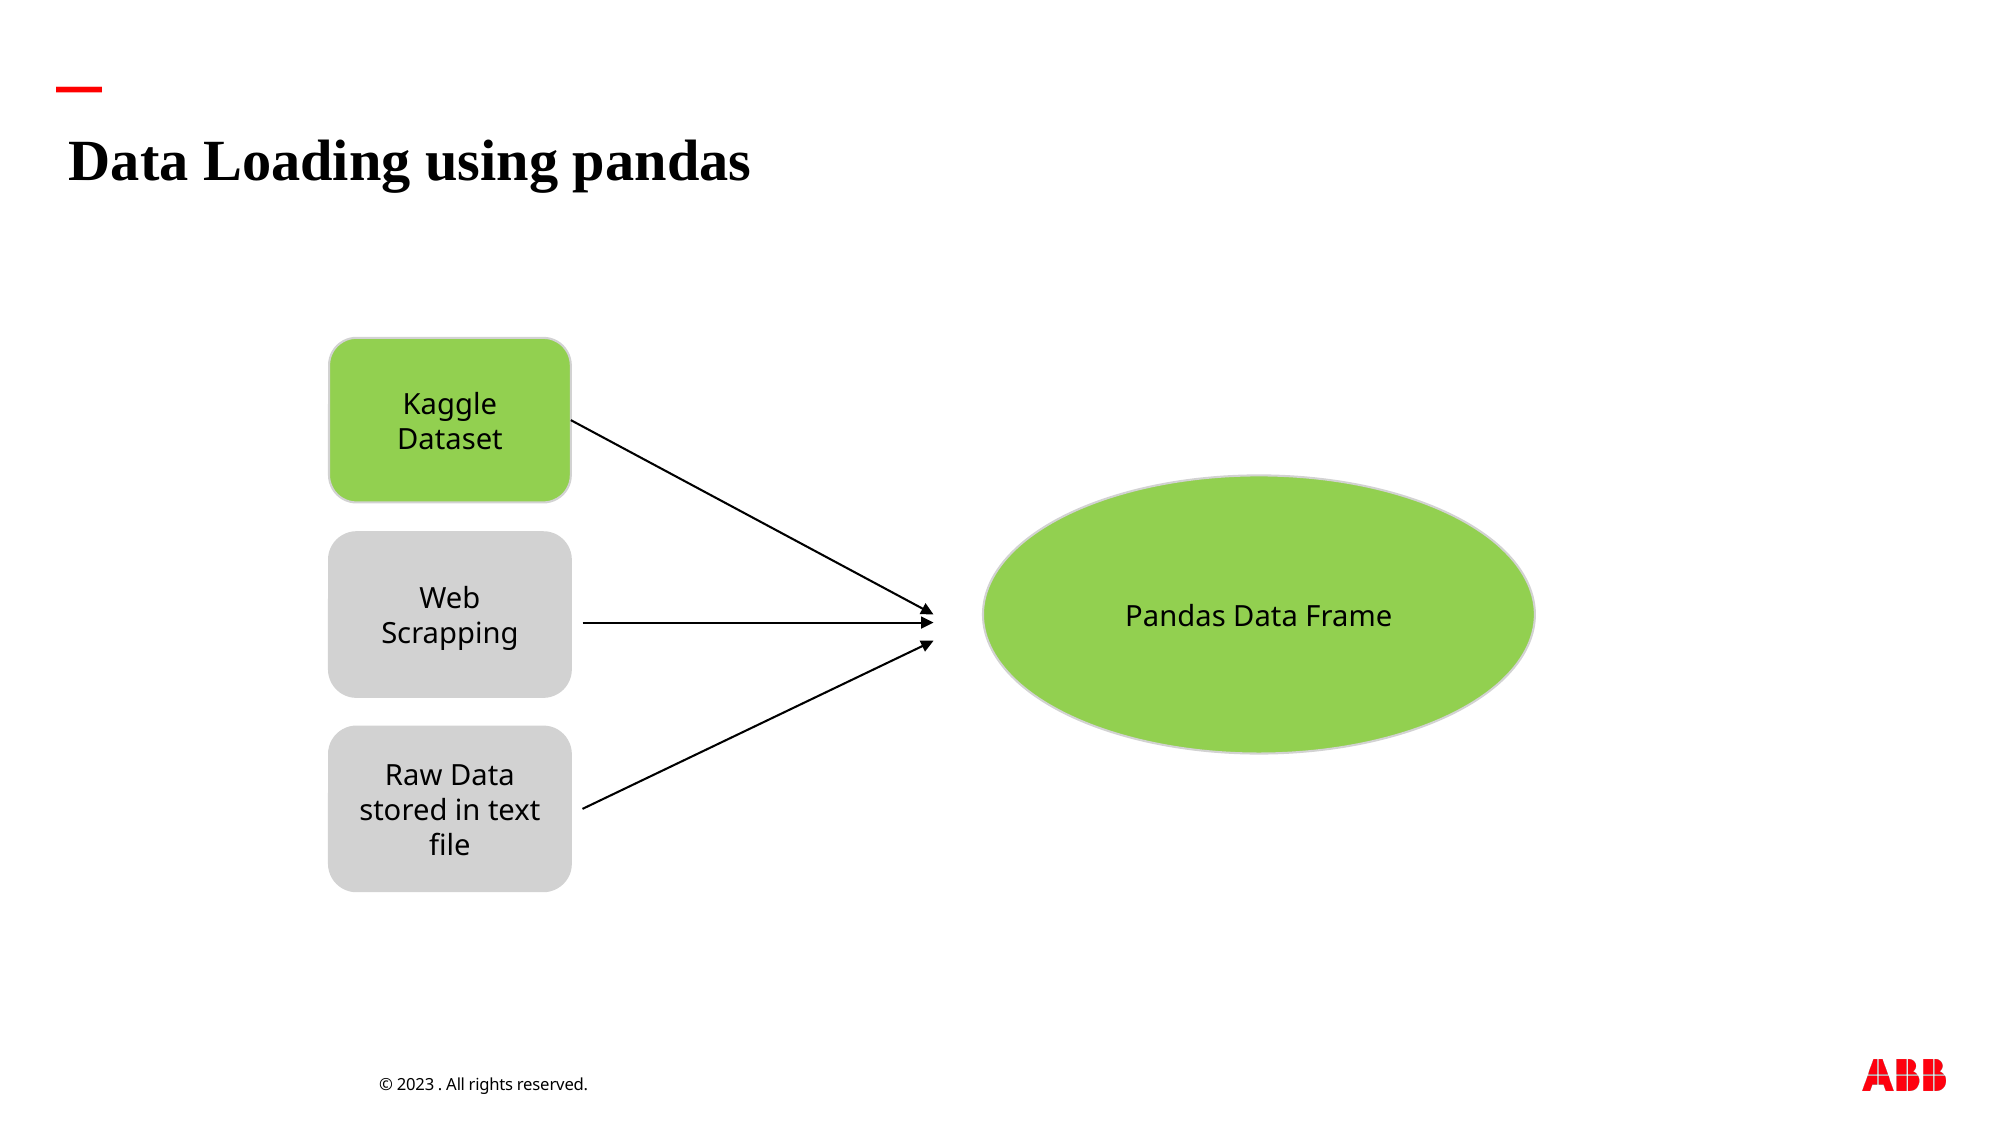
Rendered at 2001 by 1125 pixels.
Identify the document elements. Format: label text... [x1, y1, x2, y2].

text_box Kaggle Dataset [326, 335, 573, 505]
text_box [570, 419, 934, 615]
text_box Web Scrapping [326, 530, 573, 699]
title Data Loading using pandas [54, 122, 1945, 226]
text_box Raw Data stored in text file [326, 724, 573, 894]
picture [1862, 1059, 1946, 1091]
text_box Pandas Data Frame [980, 473, 1537, 756]
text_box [582, 640, 934, 810]
